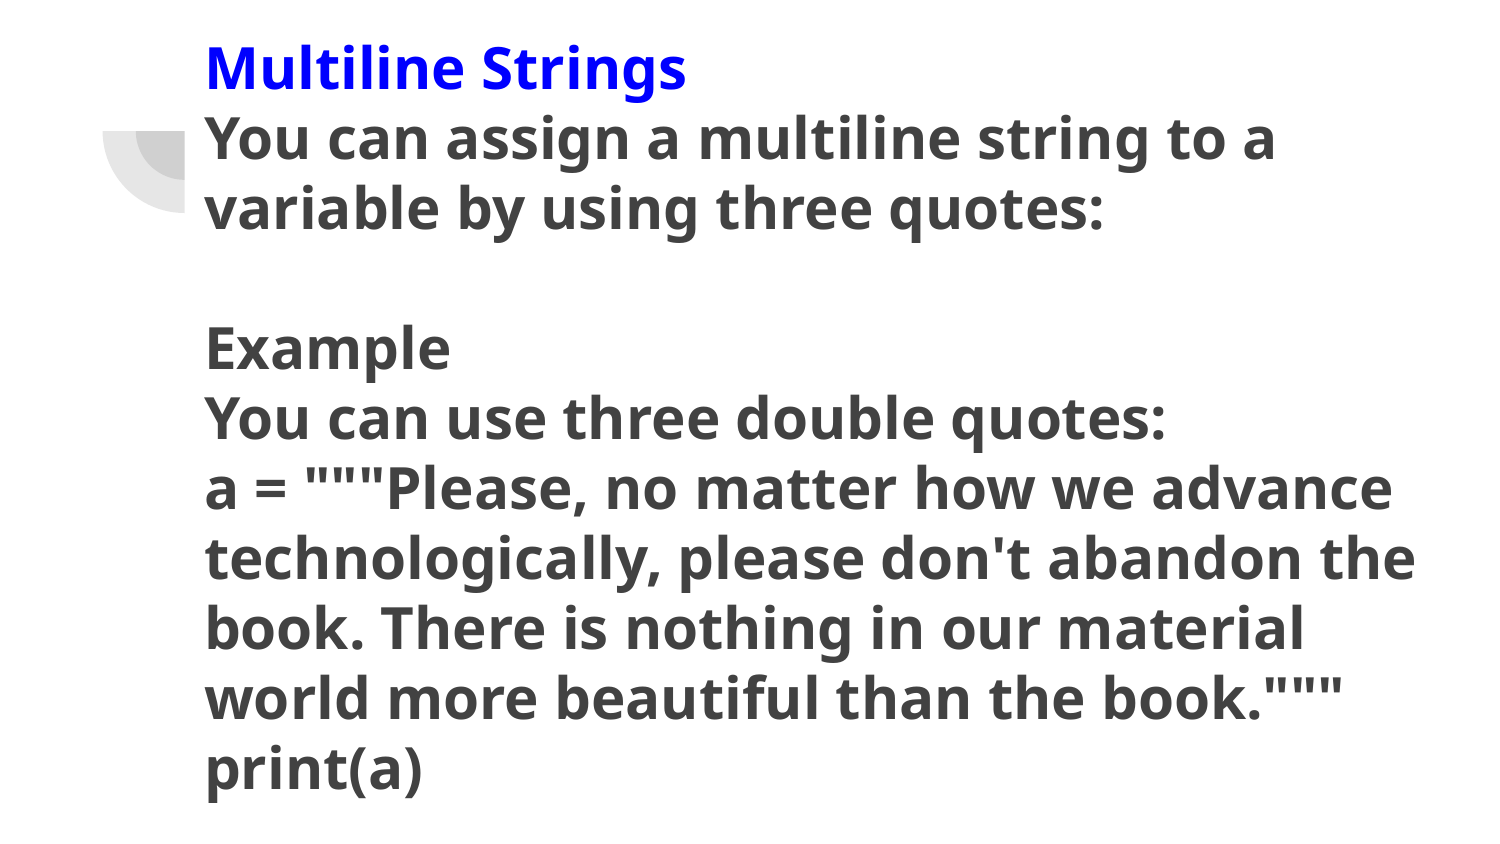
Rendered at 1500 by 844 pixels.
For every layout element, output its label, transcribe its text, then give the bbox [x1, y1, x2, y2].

title Multiline Strings You can assign a multiline string to a variable by using three quotes: Example You can use three double quotes: a = """Please, no matter how we advance technologically, please don't abandon the book. There is nothing in our material world more beautiful than the book.""" print(a) [189, 16, 1484, 181]
